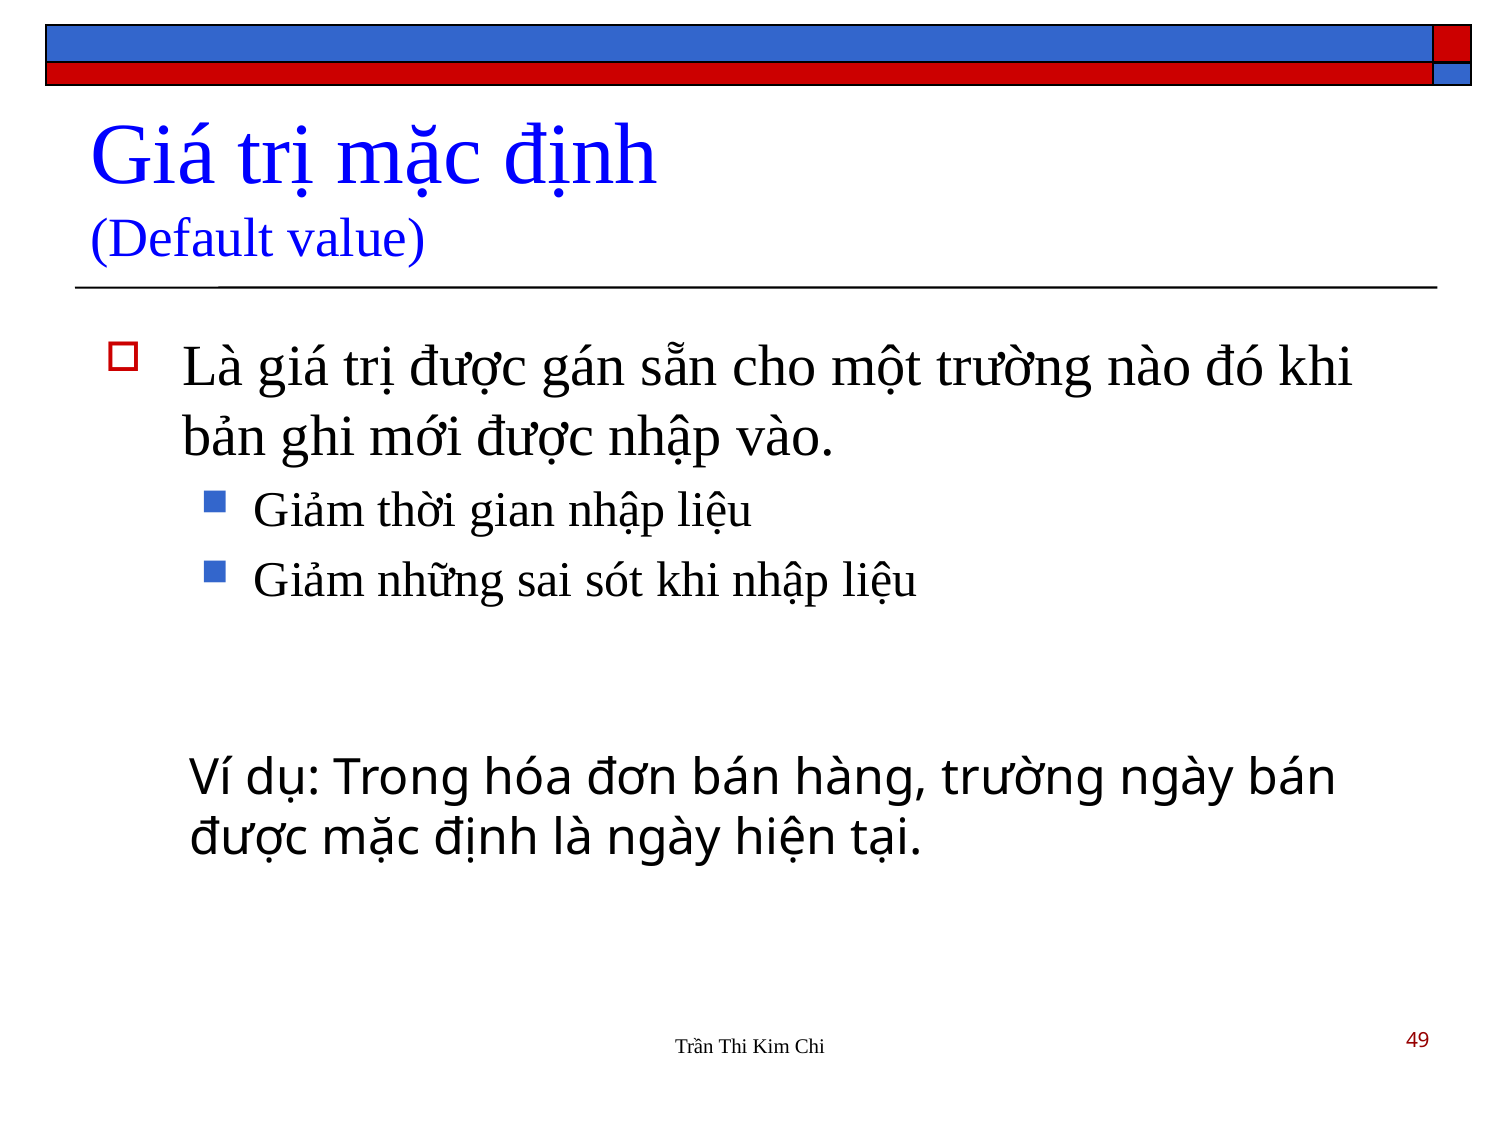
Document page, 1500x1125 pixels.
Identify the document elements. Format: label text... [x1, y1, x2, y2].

list Là giá trị được gán sẵn cho một trường nào đó khi bản ghi mới được nhập vào. Giảm thời gian nhập liệu Giảm những sai sót khi nhập liệu [75, 311, 1418, 965]
text_box Ví dụ: Trong hóa đơn bán hàng, trường ngày bán được mặc định là ngày hiện tại. [99, 737, 1425, 933]
title Giá trị mặc định (Default value) [75, 87, 1425, 275]
footer Trần Thi Kim Chi [512, 1025, 988, 1100]
slide_number 49 [1369, 1002, 1445, 1063]
